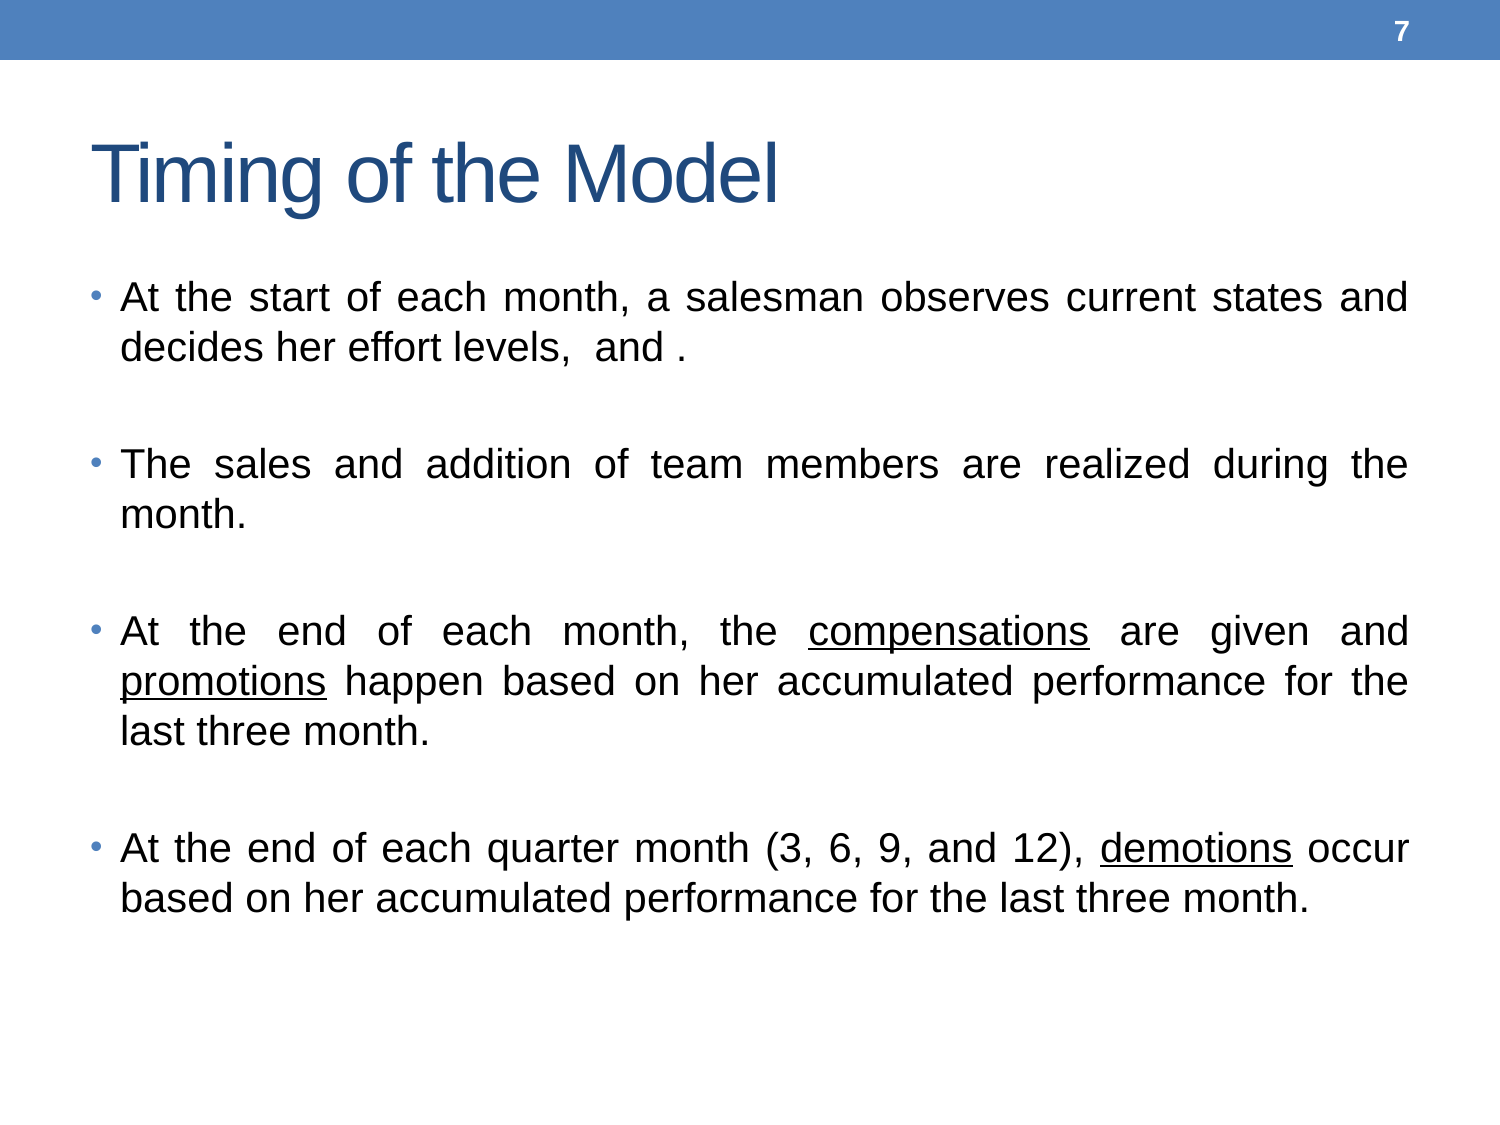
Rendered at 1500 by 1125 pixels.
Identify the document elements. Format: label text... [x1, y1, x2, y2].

title Timing of the Model [75, 87, 1425, 250]
slide_number 7 [1250, 3, 1425, 57]
